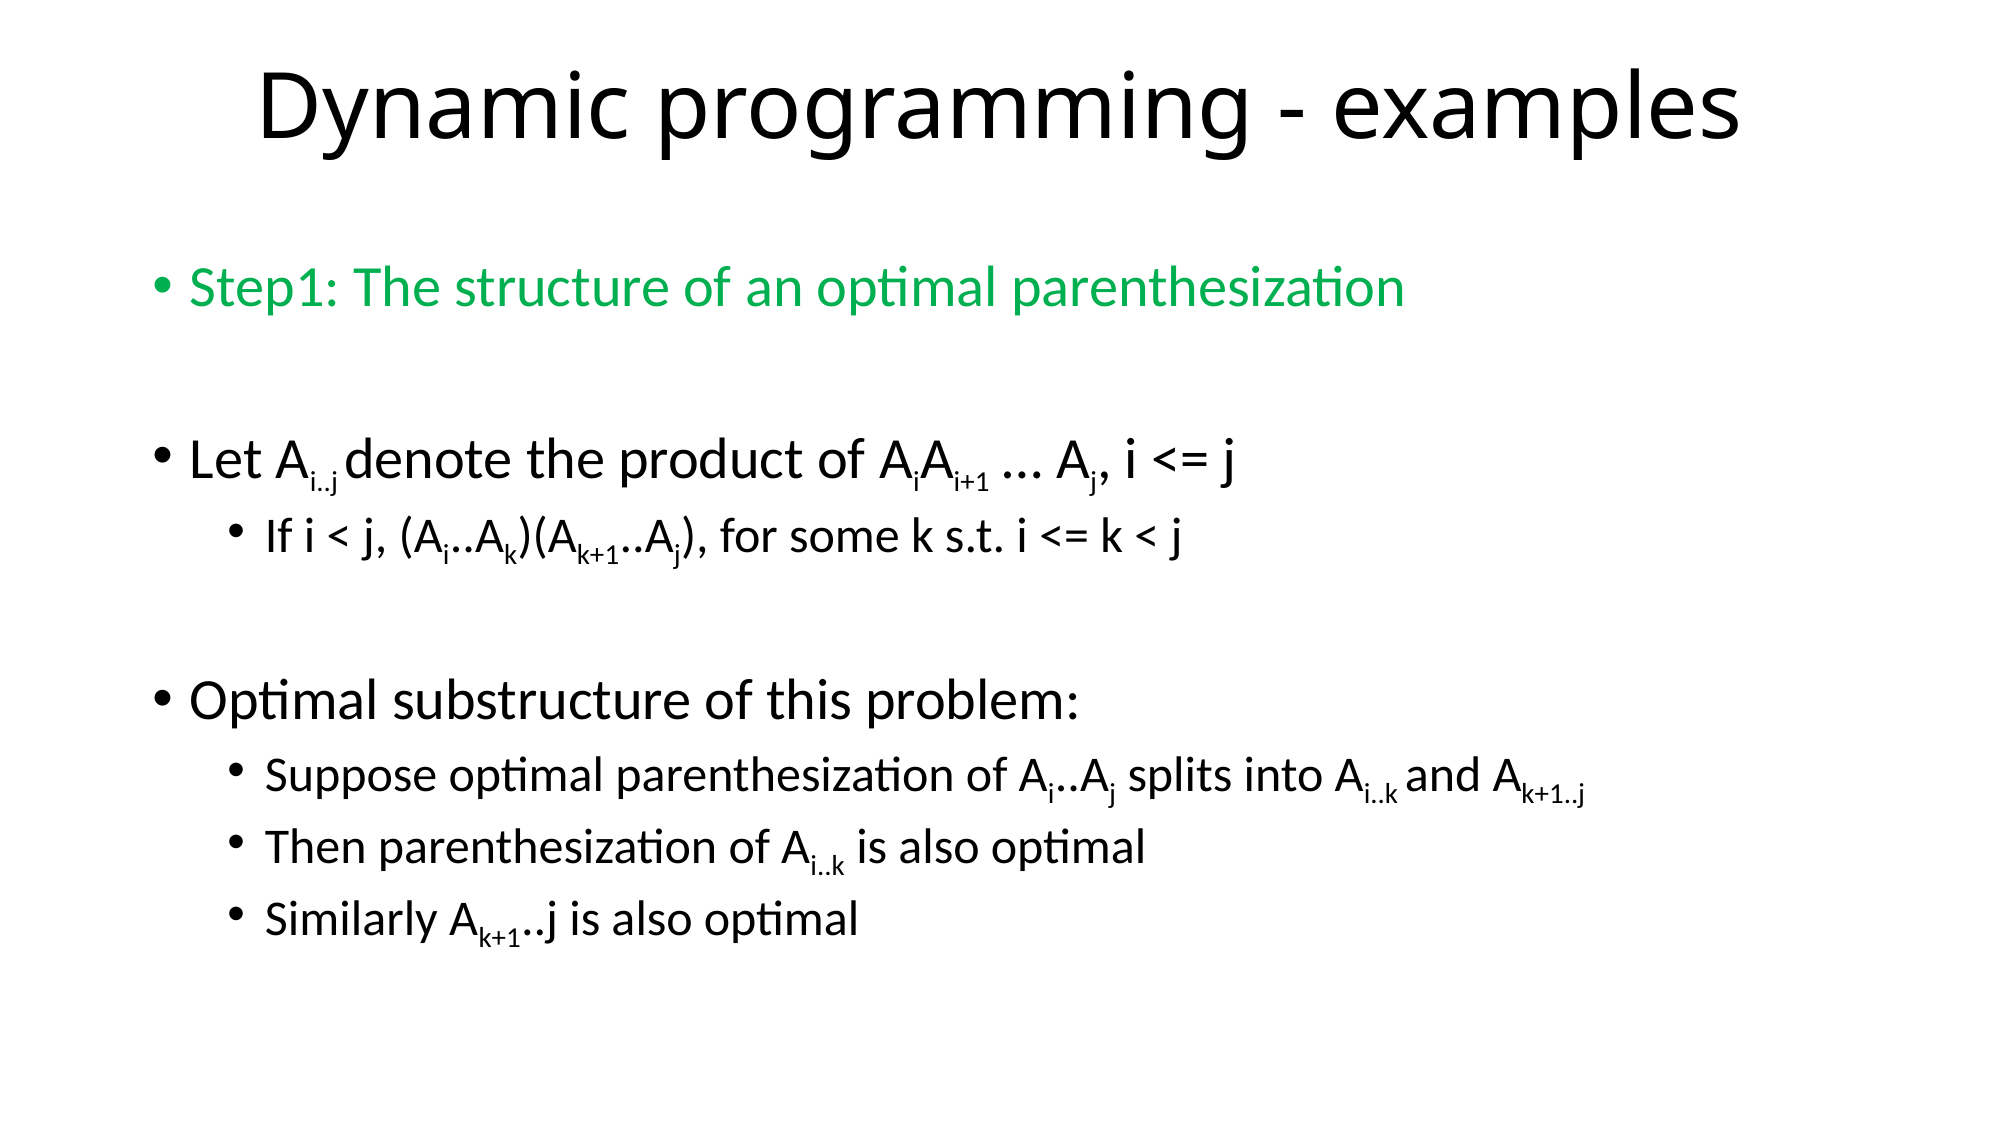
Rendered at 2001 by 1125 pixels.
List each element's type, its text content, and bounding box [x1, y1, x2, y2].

list Step1: The structure of an optimal parenthesization Let Ai..j denote the product of AiAi+1 … Aj, i <= j If i < j, (Ai..Ak)(Ak+1..Aj), for some k s.t. i <= k < j Optimal substructure of this problem: Suppose optimal parenthesization of Ai..Aj splits into Ai..k and Ak+1..j Then parenthesization of Ai..k is also optimal Similarly Ak+1..j is also optimal [137, 248, 1863, 1044]
title Dynamic programming - examples [137, 0, 1863, 218]
